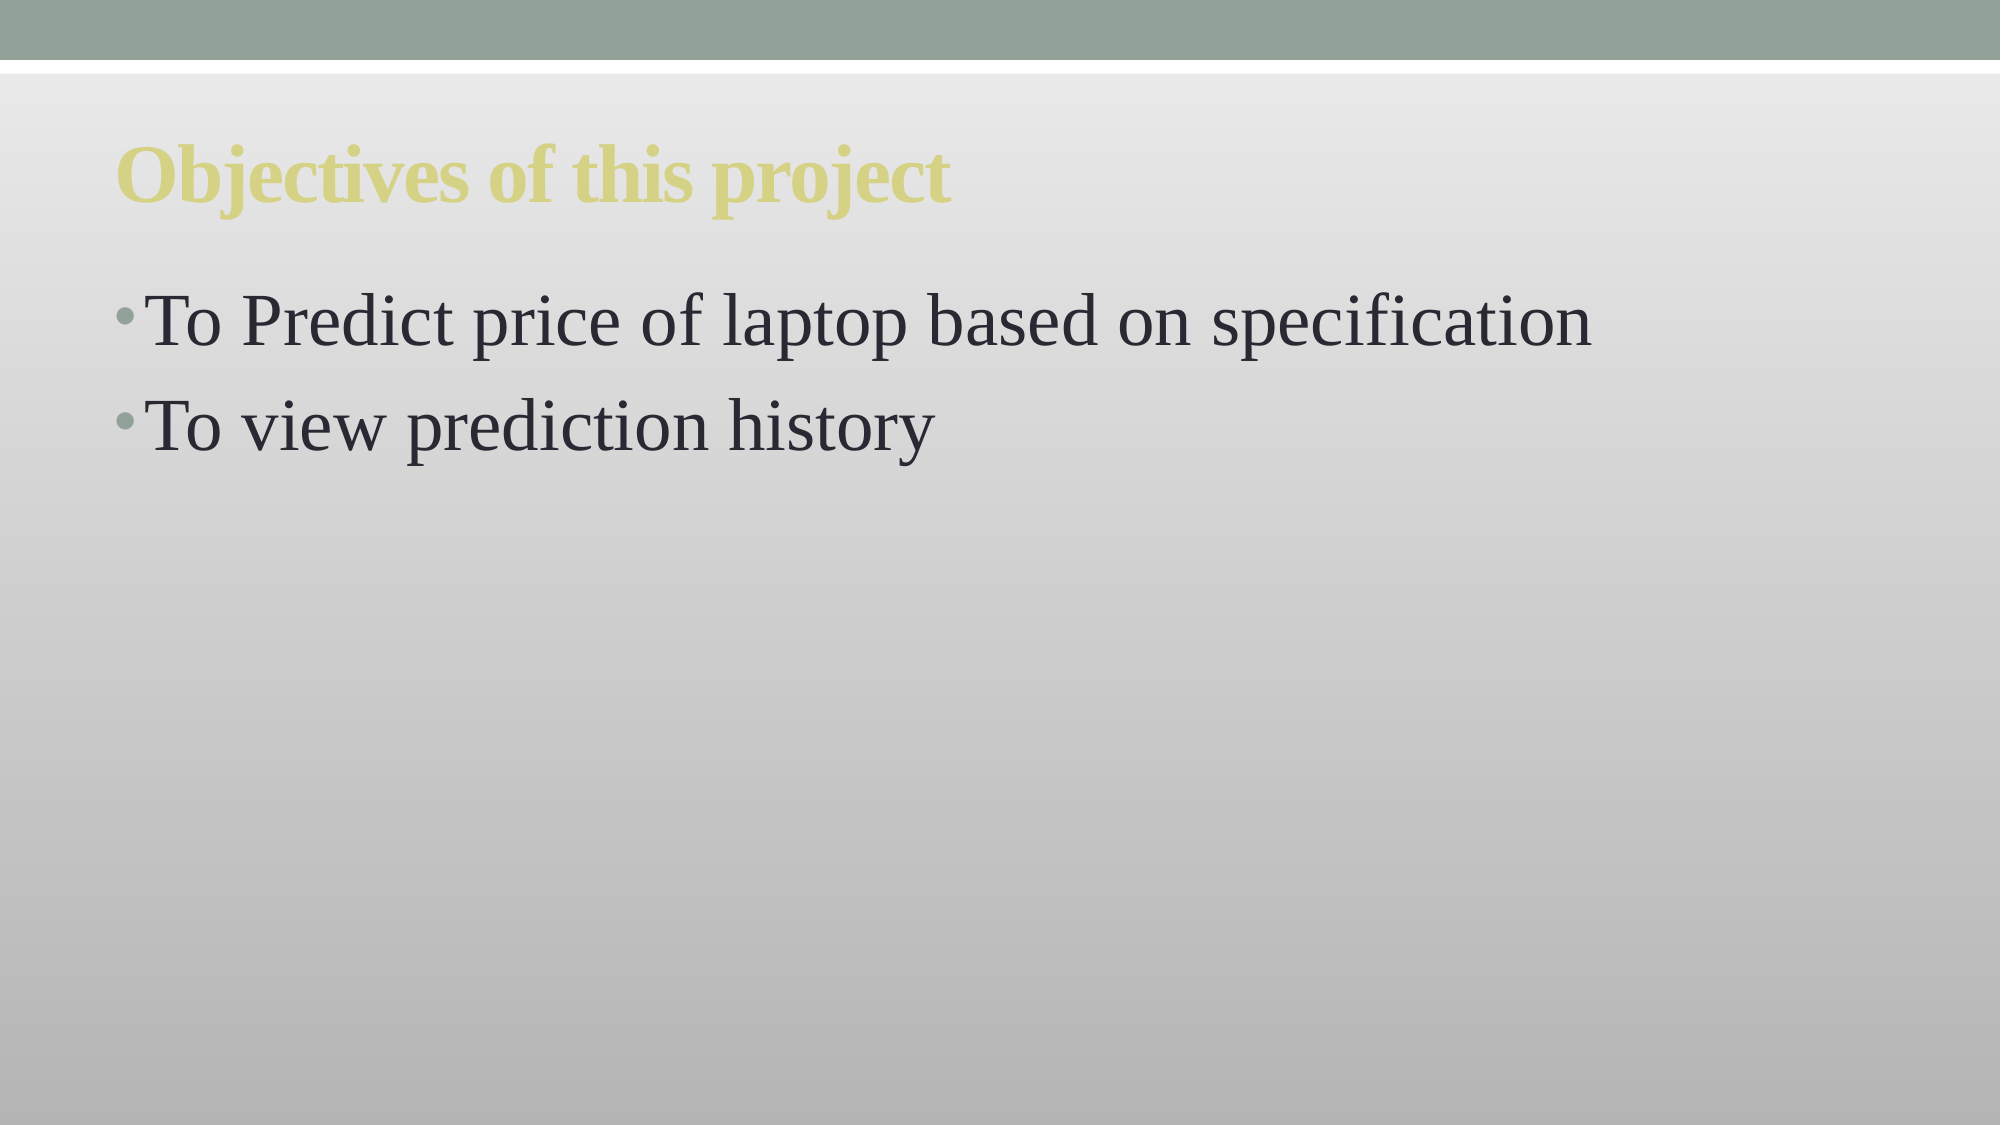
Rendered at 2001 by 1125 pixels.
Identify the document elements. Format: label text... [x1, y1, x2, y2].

title Objectives of this project [99, 87, 1900, 250]
list To Predict price of laptop based on specification To view prediction history [99, 262, 1900, 1063]
